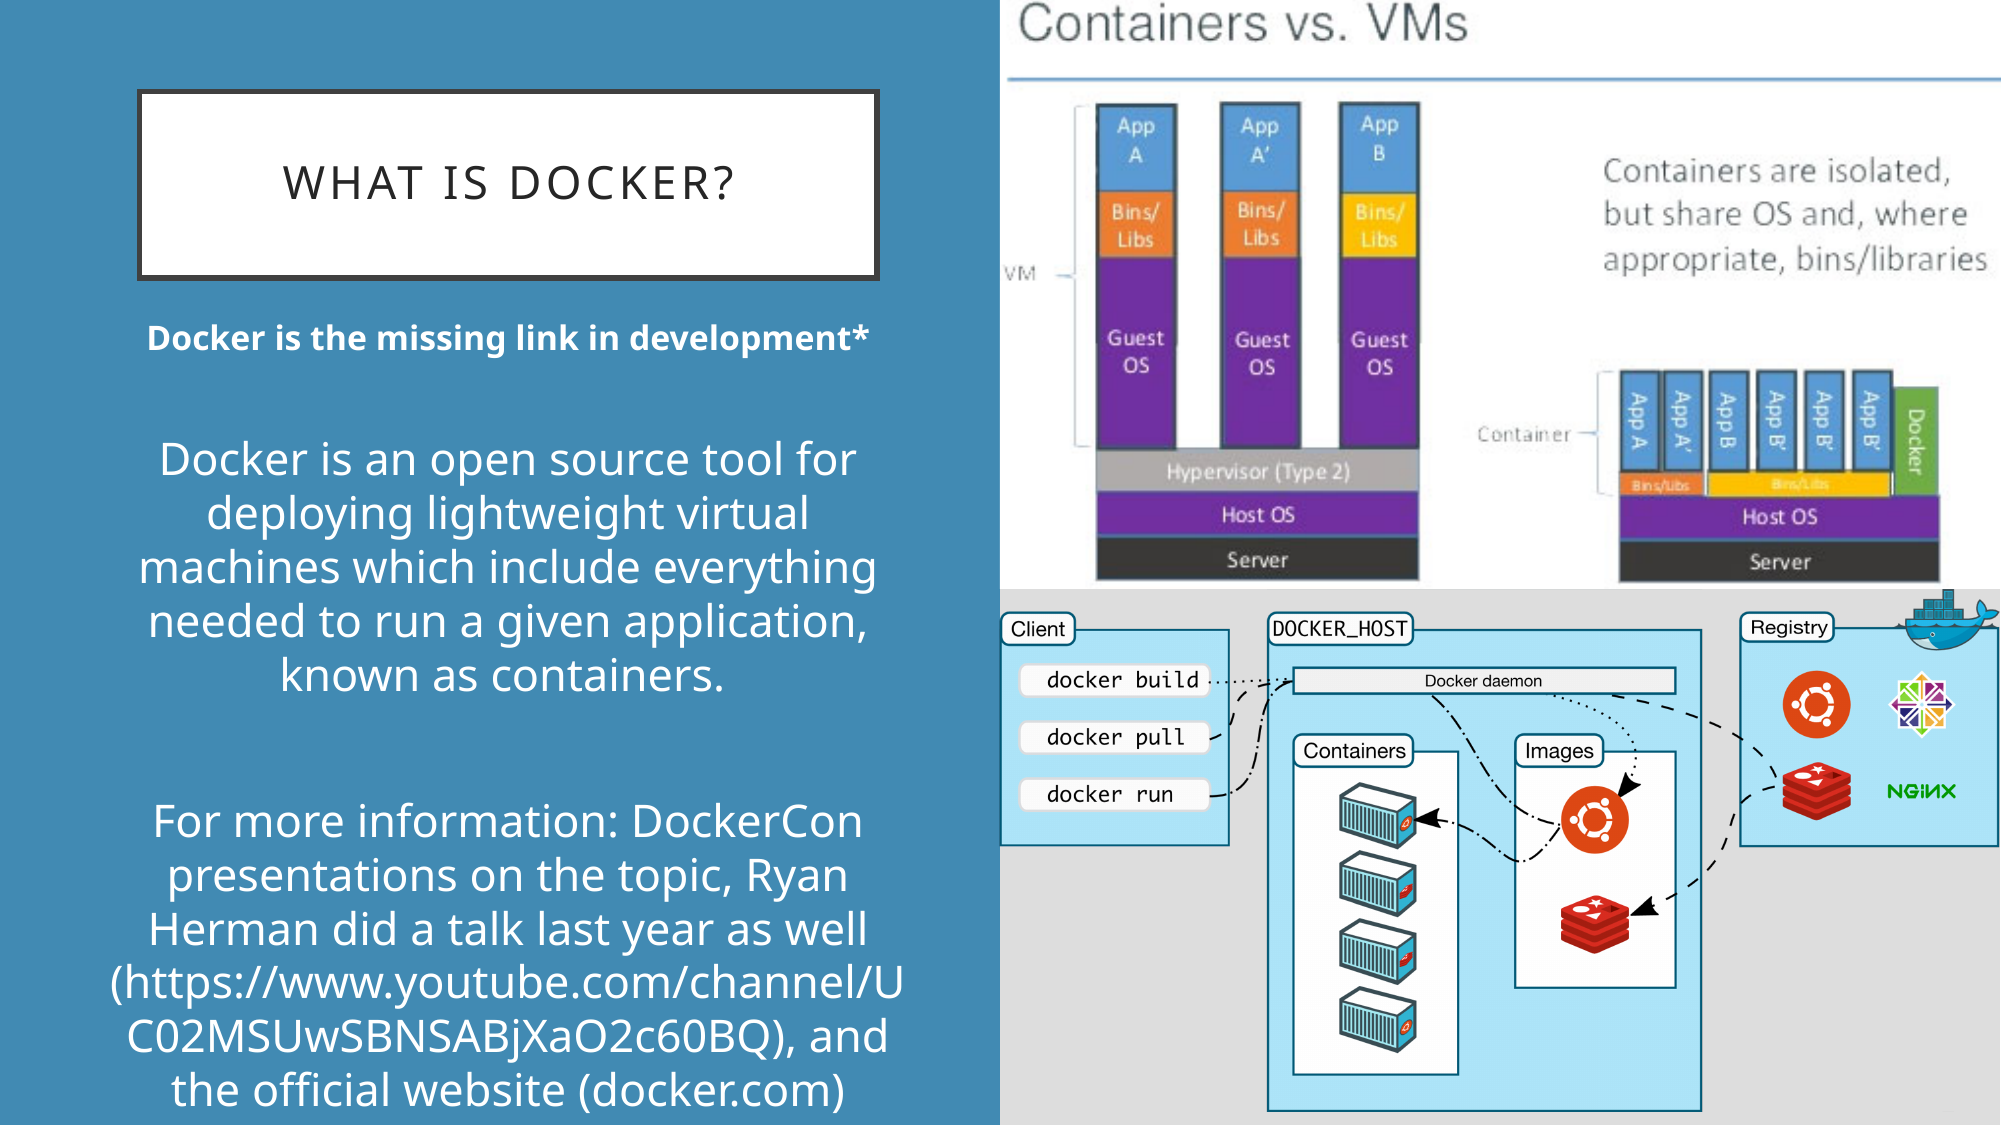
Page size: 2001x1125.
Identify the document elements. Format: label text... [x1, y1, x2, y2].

picture [1002, 631, 1227, 844]
picture [1270, 614, 1411, 643]
list Docker is the missing link in development* Docker is an open source tool for deploying lightweight virtual machines which include everything needed to run a given application, known as containers. For more information: DockerCon presentations on the topic, Ryan Herman did a talk last year as well (https://www.youtube.com/channel/UC02MSUwSBNSABjXaO2c60BQ), and the official website (docker.com) [85, 309, 931, 1125]
picture [999, 0, 2001, 1112]
picture [1003, 614, 1073, 643]
picture [1742, 614, 1832, 640]
title What is docker? [137, 89, 880, 281]
